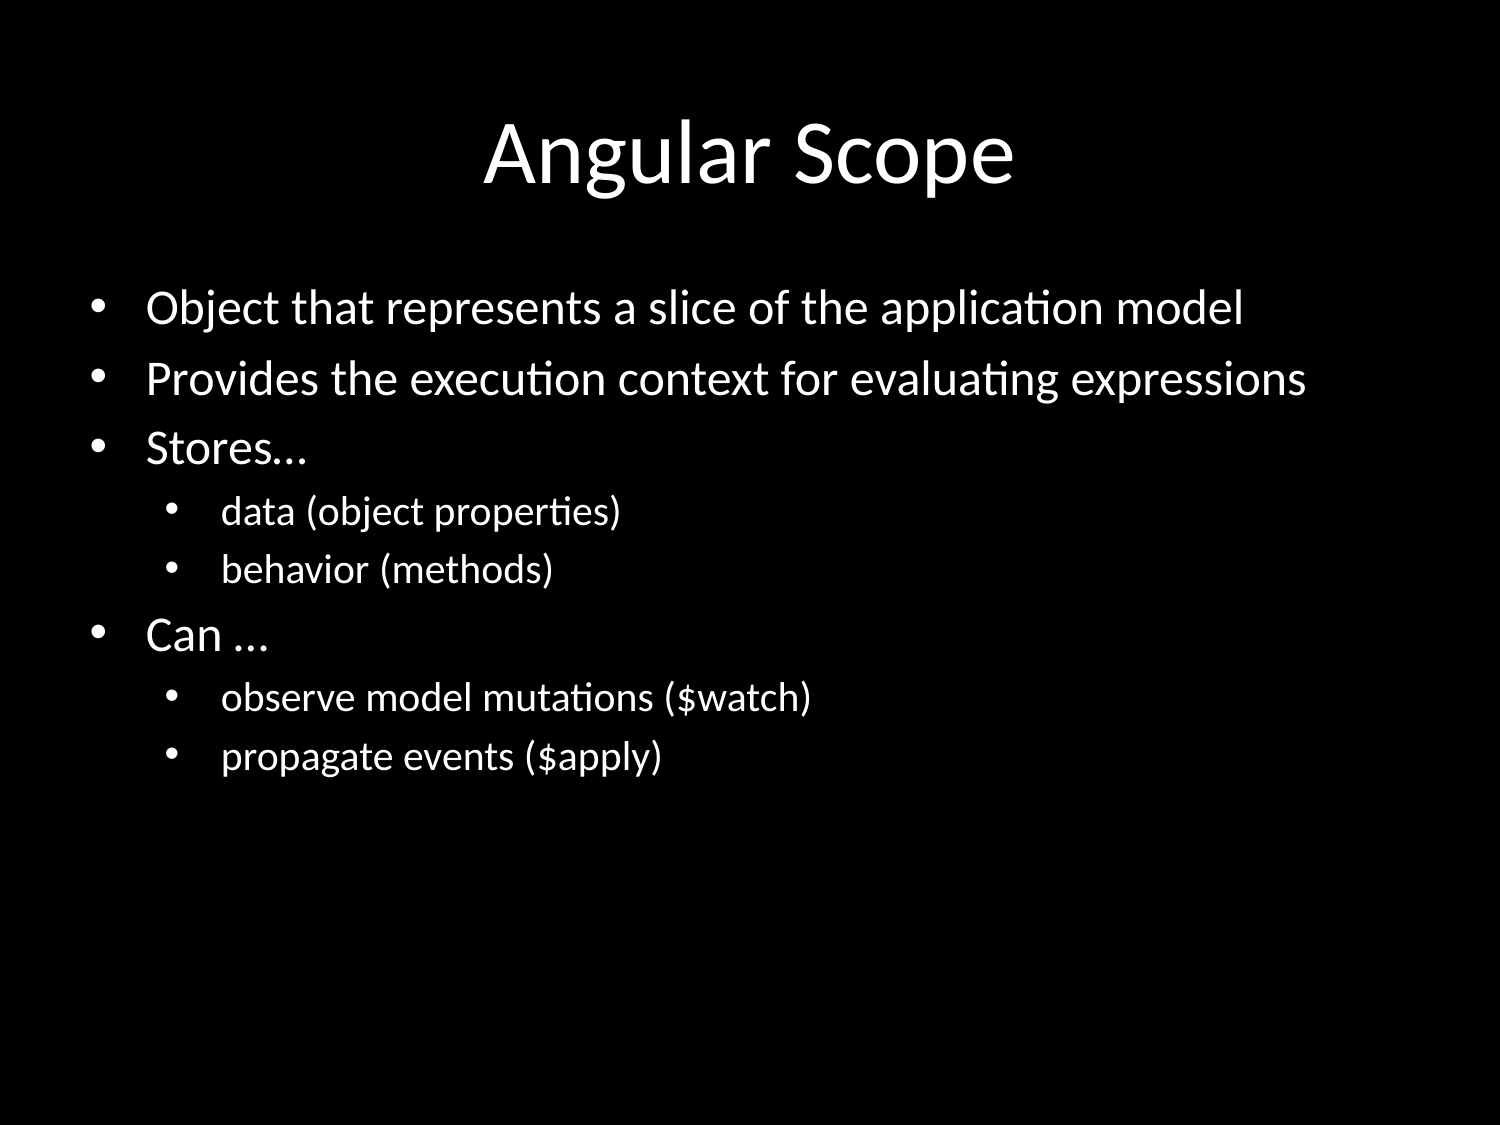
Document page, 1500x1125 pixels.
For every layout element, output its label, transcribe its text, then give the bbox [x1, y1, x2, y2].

subtitle Object that represents a slice of the application model Provides the execution context for evaluating expressions Stores… data (object properties) behavior (methods) Can … observe model mutations ($watch) propagate events ($apply) [74, 267, 1448, 1024]
title Angular Scope [112, 26, 1388, 267]
